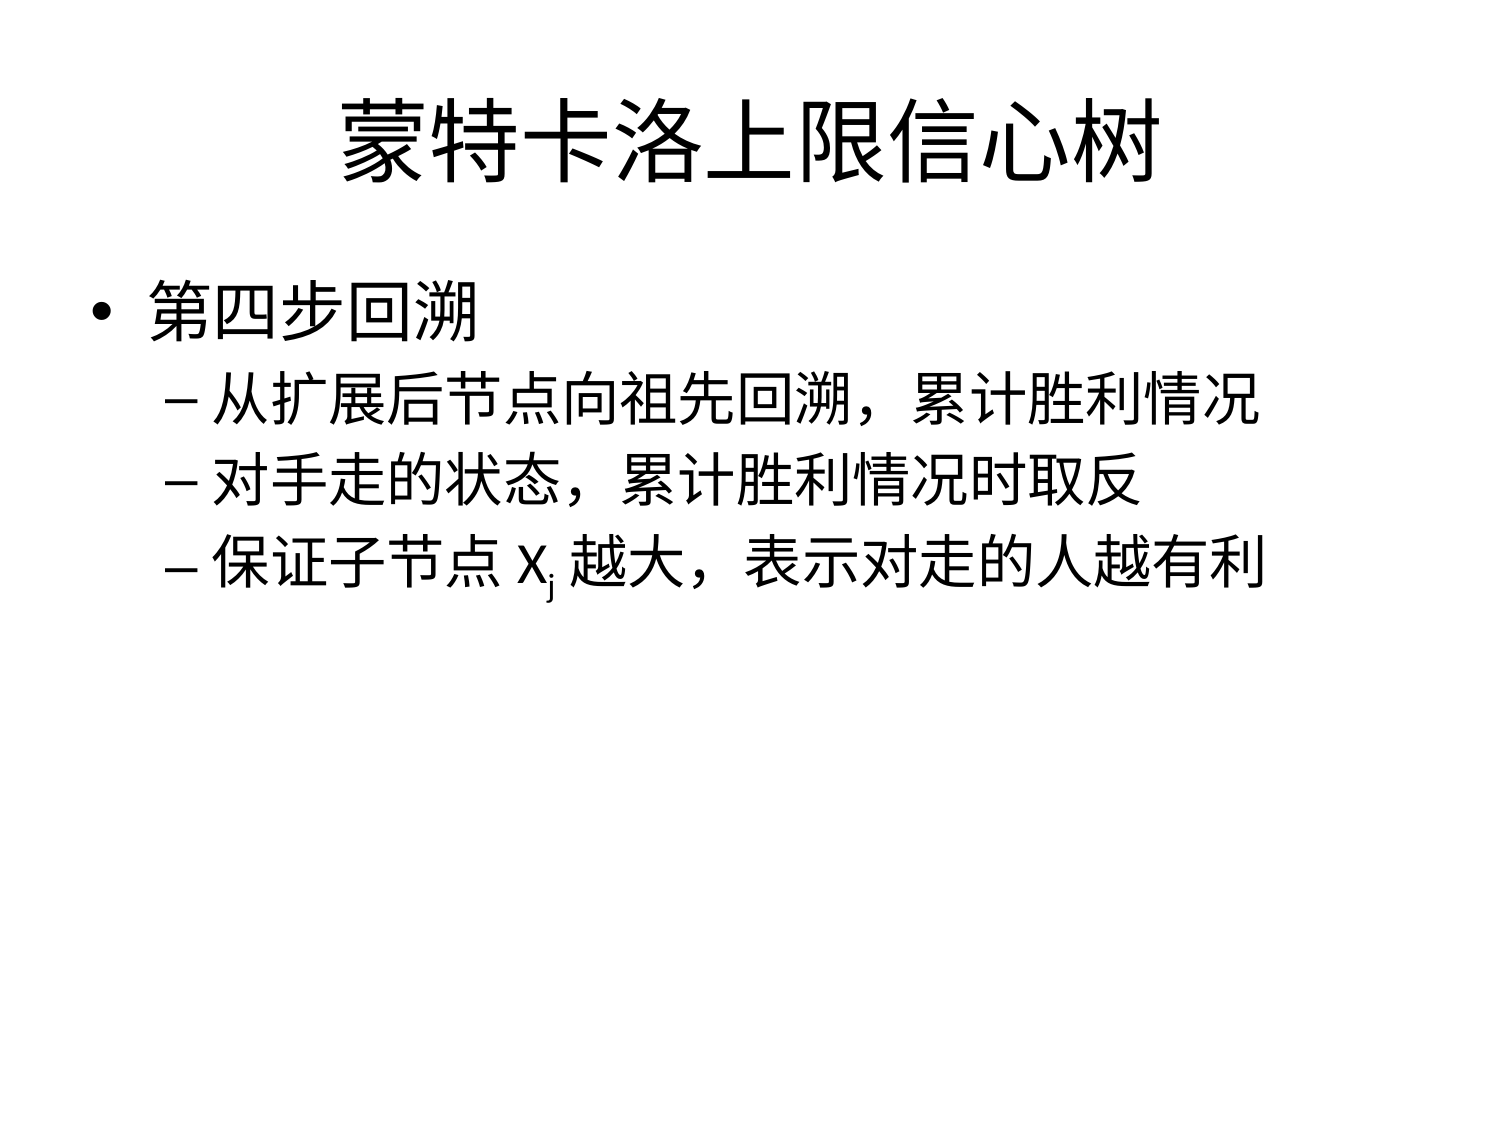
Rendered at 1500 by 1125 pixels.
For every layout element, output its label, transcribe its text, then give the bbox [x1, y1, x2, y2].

list 第四步回溯 从扩展后节点向祖先回溯，累计胜利情况 对手走的状态，累计胜利情况时取反 保证子节点Xj越大，表示对走的人越有利 [75, 262, 1425, 1005]
title 蒙特卡洛上限信心树 [75, 45, 1425, 233]
